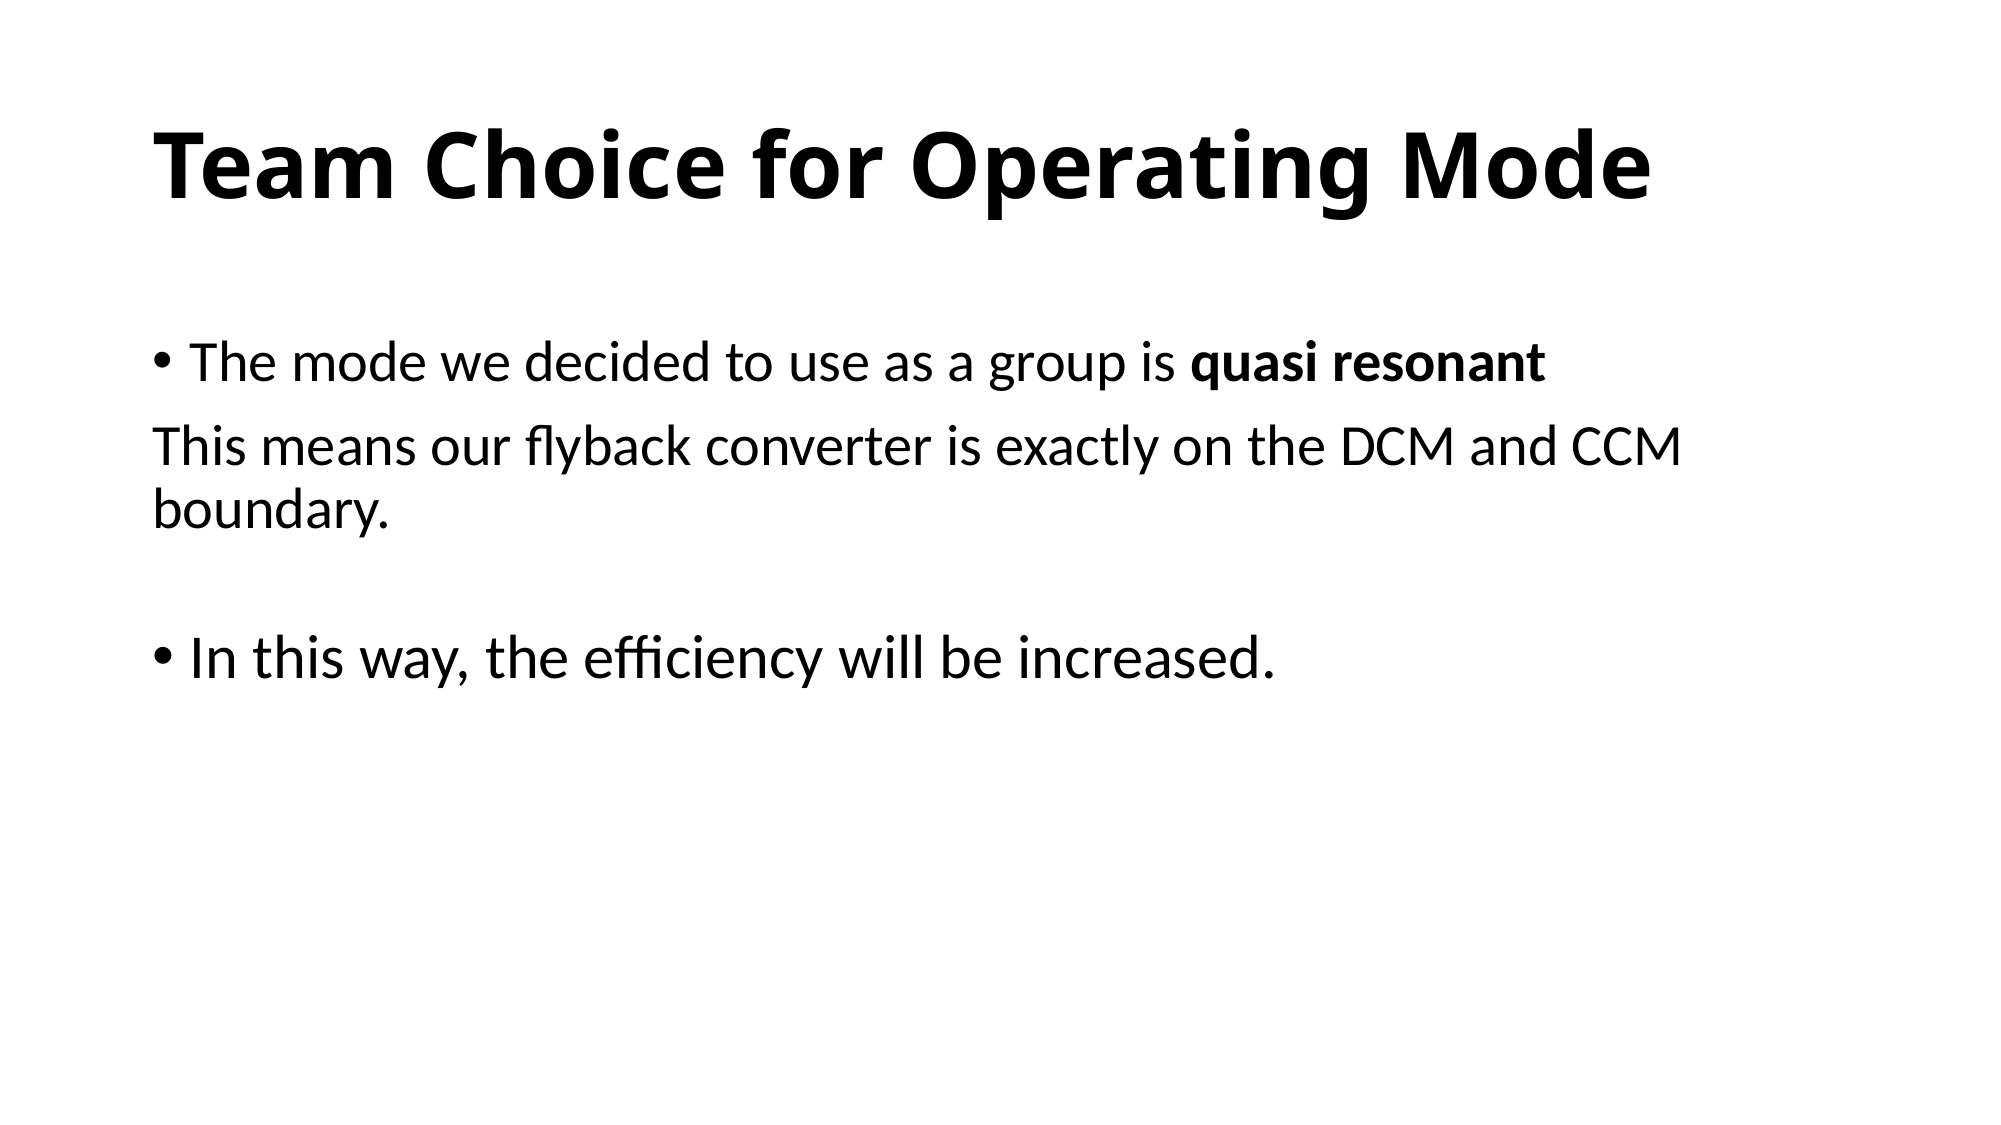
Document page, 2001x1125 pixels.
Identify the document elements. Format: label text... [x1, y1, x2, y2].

list The mode we decided to use as a group is quasi resonant This means our flyback converter is exactly on the DCM and CCM boundary. In this way, the efficiency will be increased. [137, 233, 1863, 948]
title Team Choice for Operating Mode [137, 59, 1863, 233]
